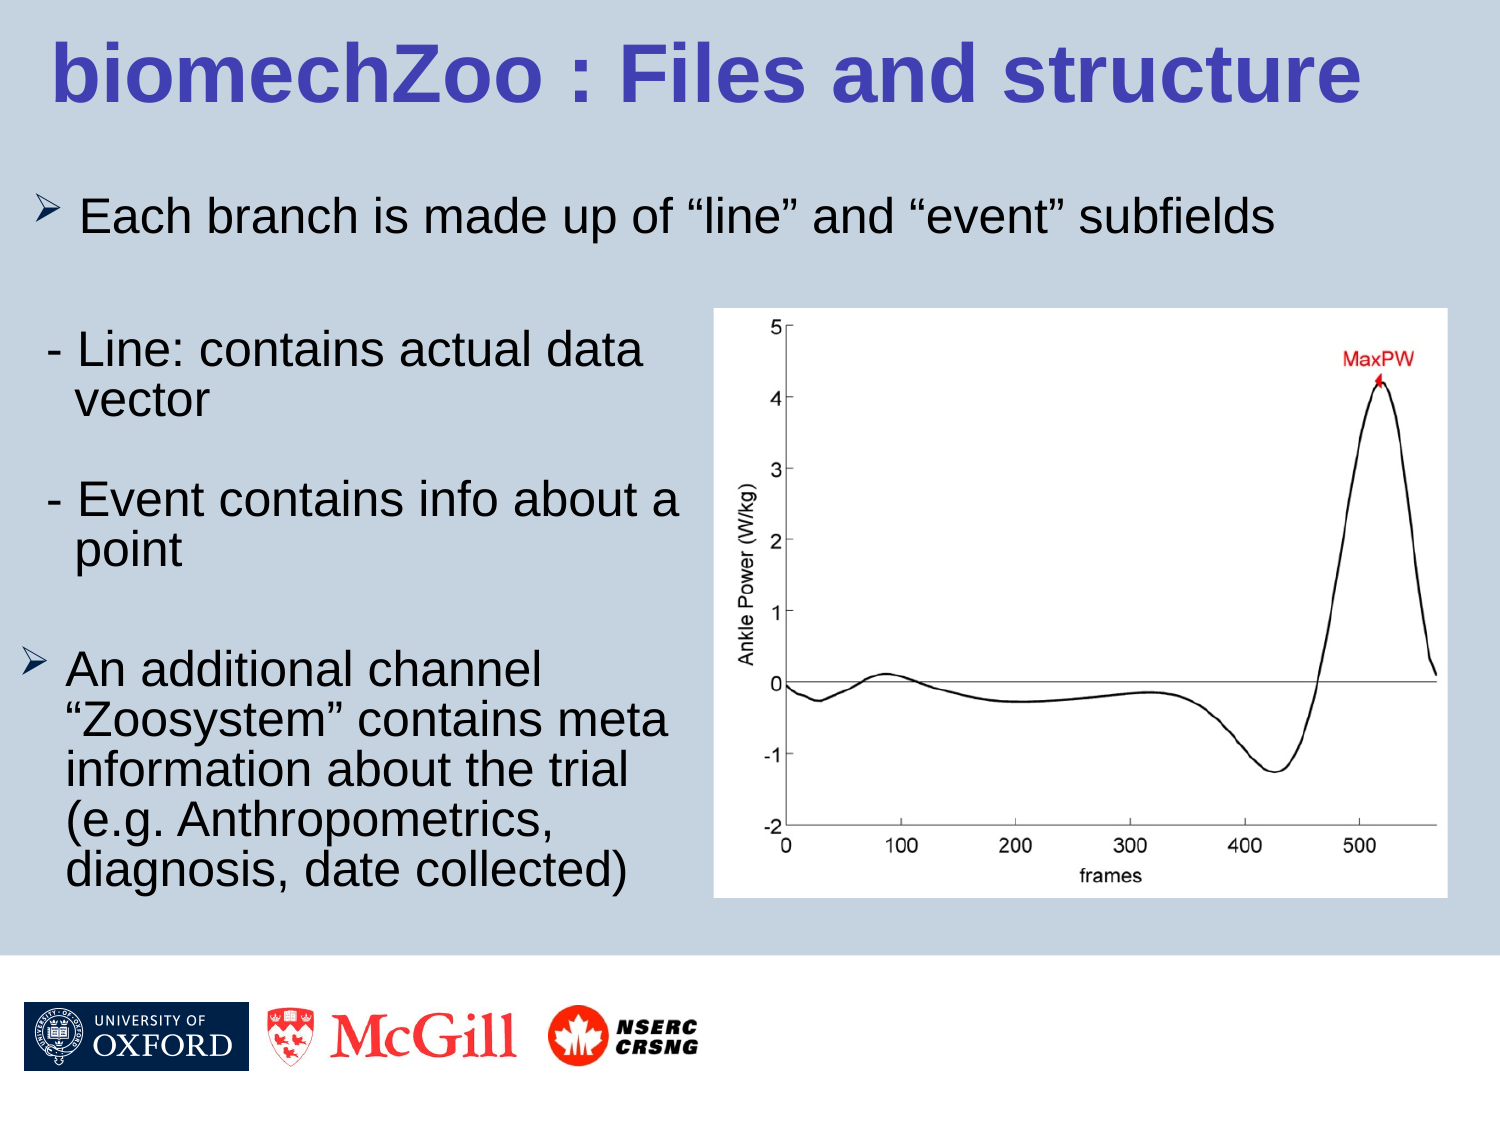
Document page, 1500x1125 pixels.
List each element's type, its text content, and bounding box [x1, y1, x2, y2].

text_box - Line: contains actual data vector - Event contains info about a point [32, 276, 681, 603]
text_box An additional channel “Zoosystem” contains meta information about the trial (e.g. Anthropometrics, diagnosis, date collected) [18, 646, 720, 938]
picture [24, 1002, 249, 1071]
picture [266, 1007, 517, 1067]
text_box Each branch is made up of “line” and “event” subfields [32, 193, 1500, 283]
text_box biomechZoo : Files and structure [35, 34, 1500, 188]
picture [713, 308, 1448, 898]
picture [548, 1005, 699, 1067]
